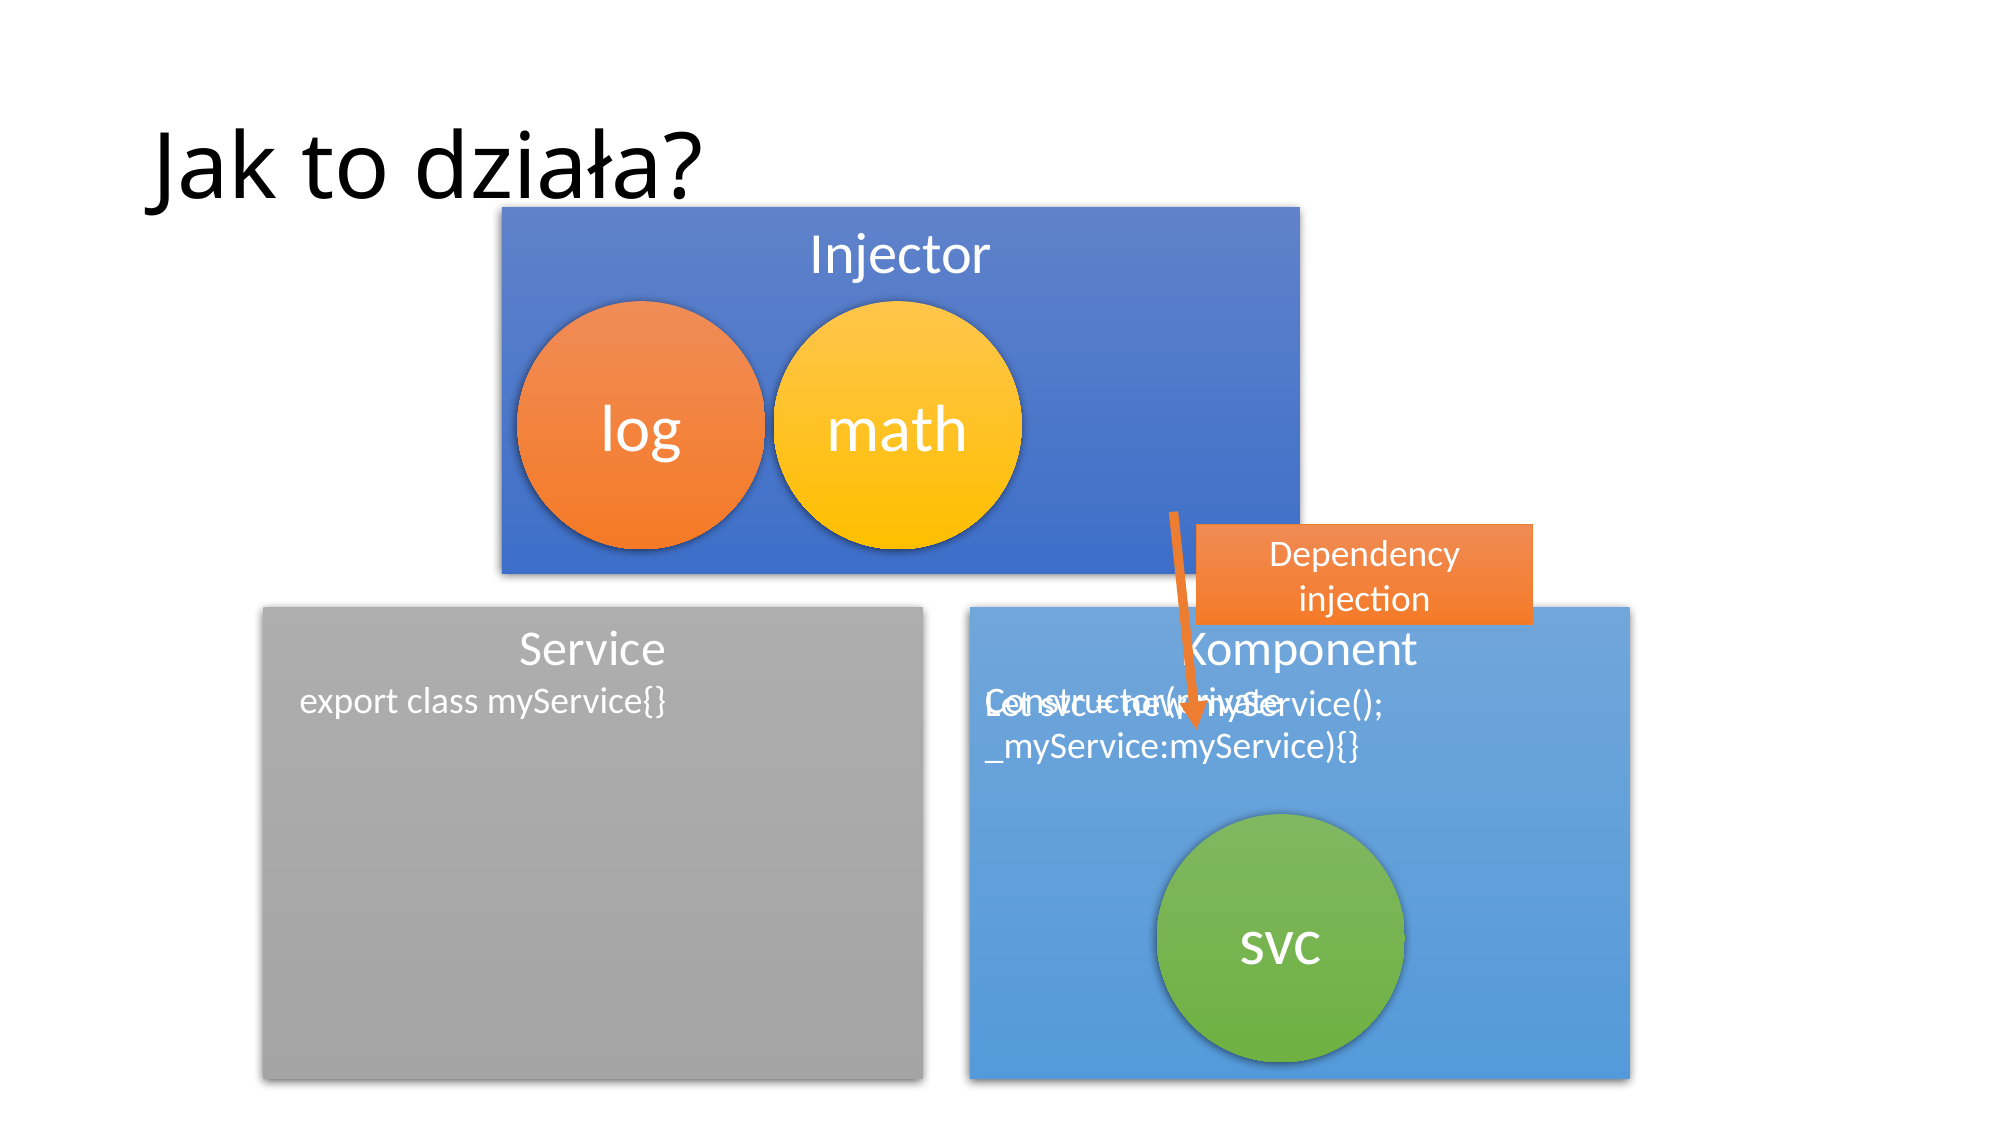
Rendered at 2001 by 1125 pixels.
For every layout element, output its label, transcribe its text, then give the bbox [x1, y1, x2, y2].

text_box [501, 207, 1300, 574]
text_box Constructor(private _myService:myService){} [970, 731, 1592, 774]
text_box export class myService{} [284, 669, 906, 729]
title Jak to działa? [137, 59, 1863, 278]
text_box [1173, 511, 1197, 730]
text_box Komponent [970, 607, 1630, 1079]
text_box svc [1156, 814, 1405, 1063]
text_box Dependency injection [1197, 524, 1533, 625]
text_box Service [263, 607, 923, 1079]
text_box Let svc = new myService(); [970, 671, 1592, 731]
